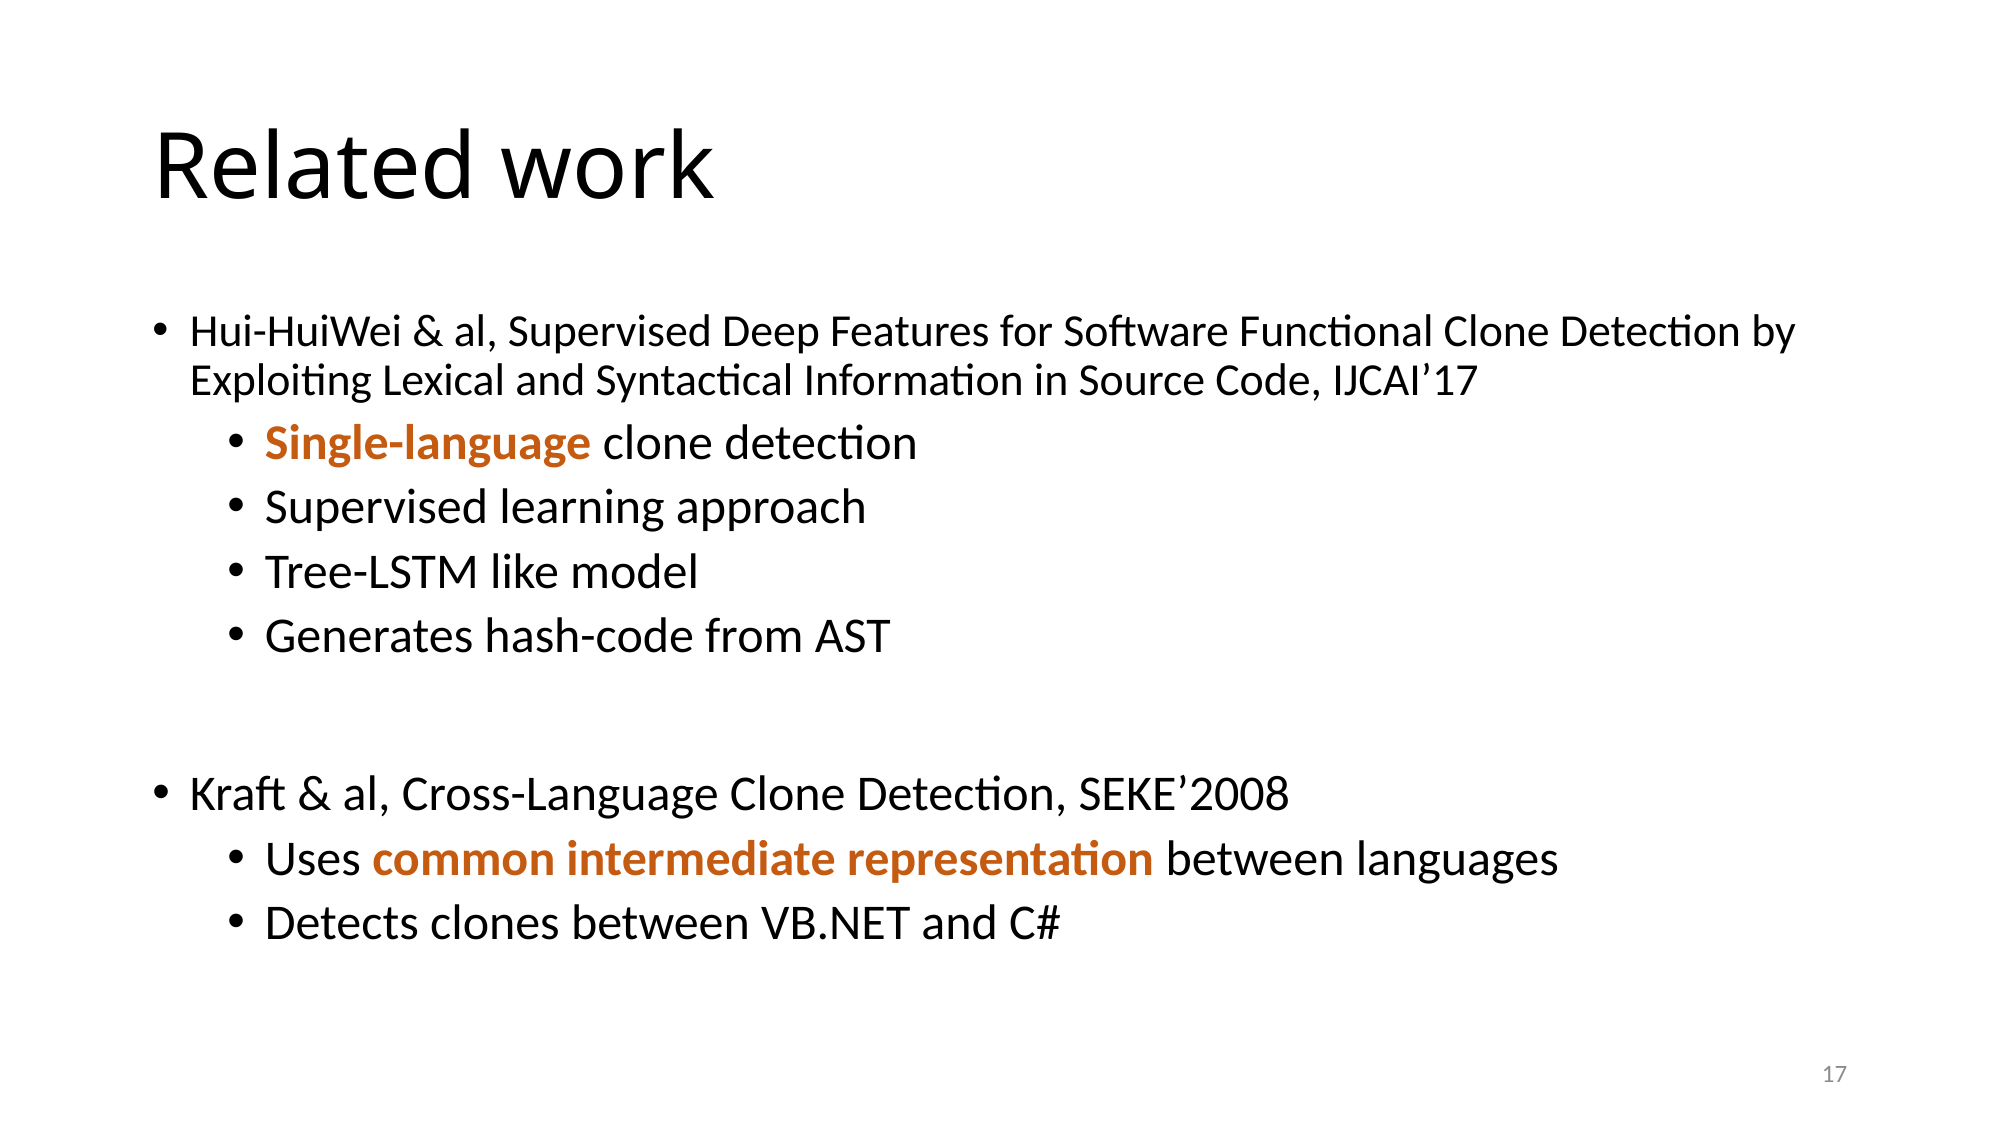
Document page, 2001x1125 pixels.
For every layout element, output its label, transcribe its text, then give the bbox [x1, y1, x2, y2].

title Related work [137, 59, 1863, 278]
slide_number 17 [1412, 1042, 1863, 1103]
list Hui-HuiWei & al, Supervised Deep Features for Software Functional Clone Detection by Exploiting Lexical and Syntactical Information in Source Code, IJCAI’17 Single-language clone detection Supervised learning approach Tree-LSTM like model Generates hash-code from AST Kraft & al, Cross-Language Clone Detection, SEKE’2008 Uses common intermediate representation between languages Detects clones between VB.NET and C# [137, 299, 1863, 1014]
